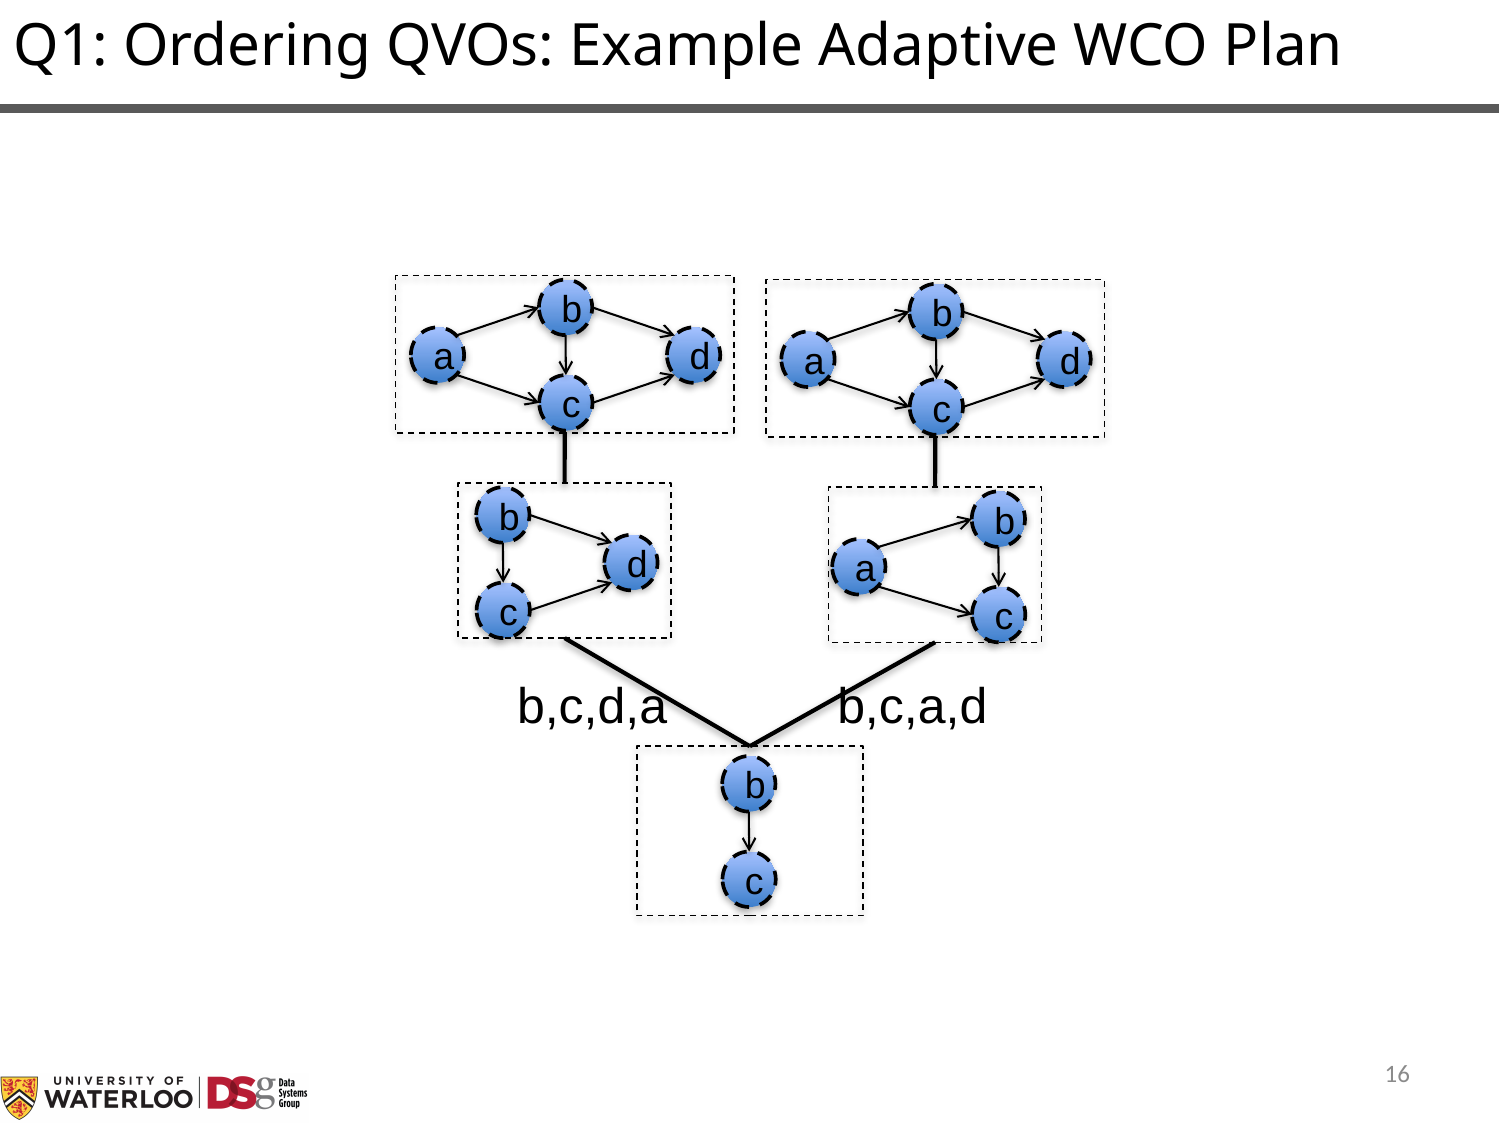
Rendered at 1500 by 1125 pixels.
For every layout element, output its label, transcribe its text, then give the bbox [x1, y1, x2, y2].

slide_number 16 [1074, 1042, 1425, 1103]
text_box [395, 275, 1105, 916]
picture [0, 1073, 309, 1123]
text_box Q1: Ordering QVOs: Example Adaptive WCO Plan [0, 0, 1500, 85]
